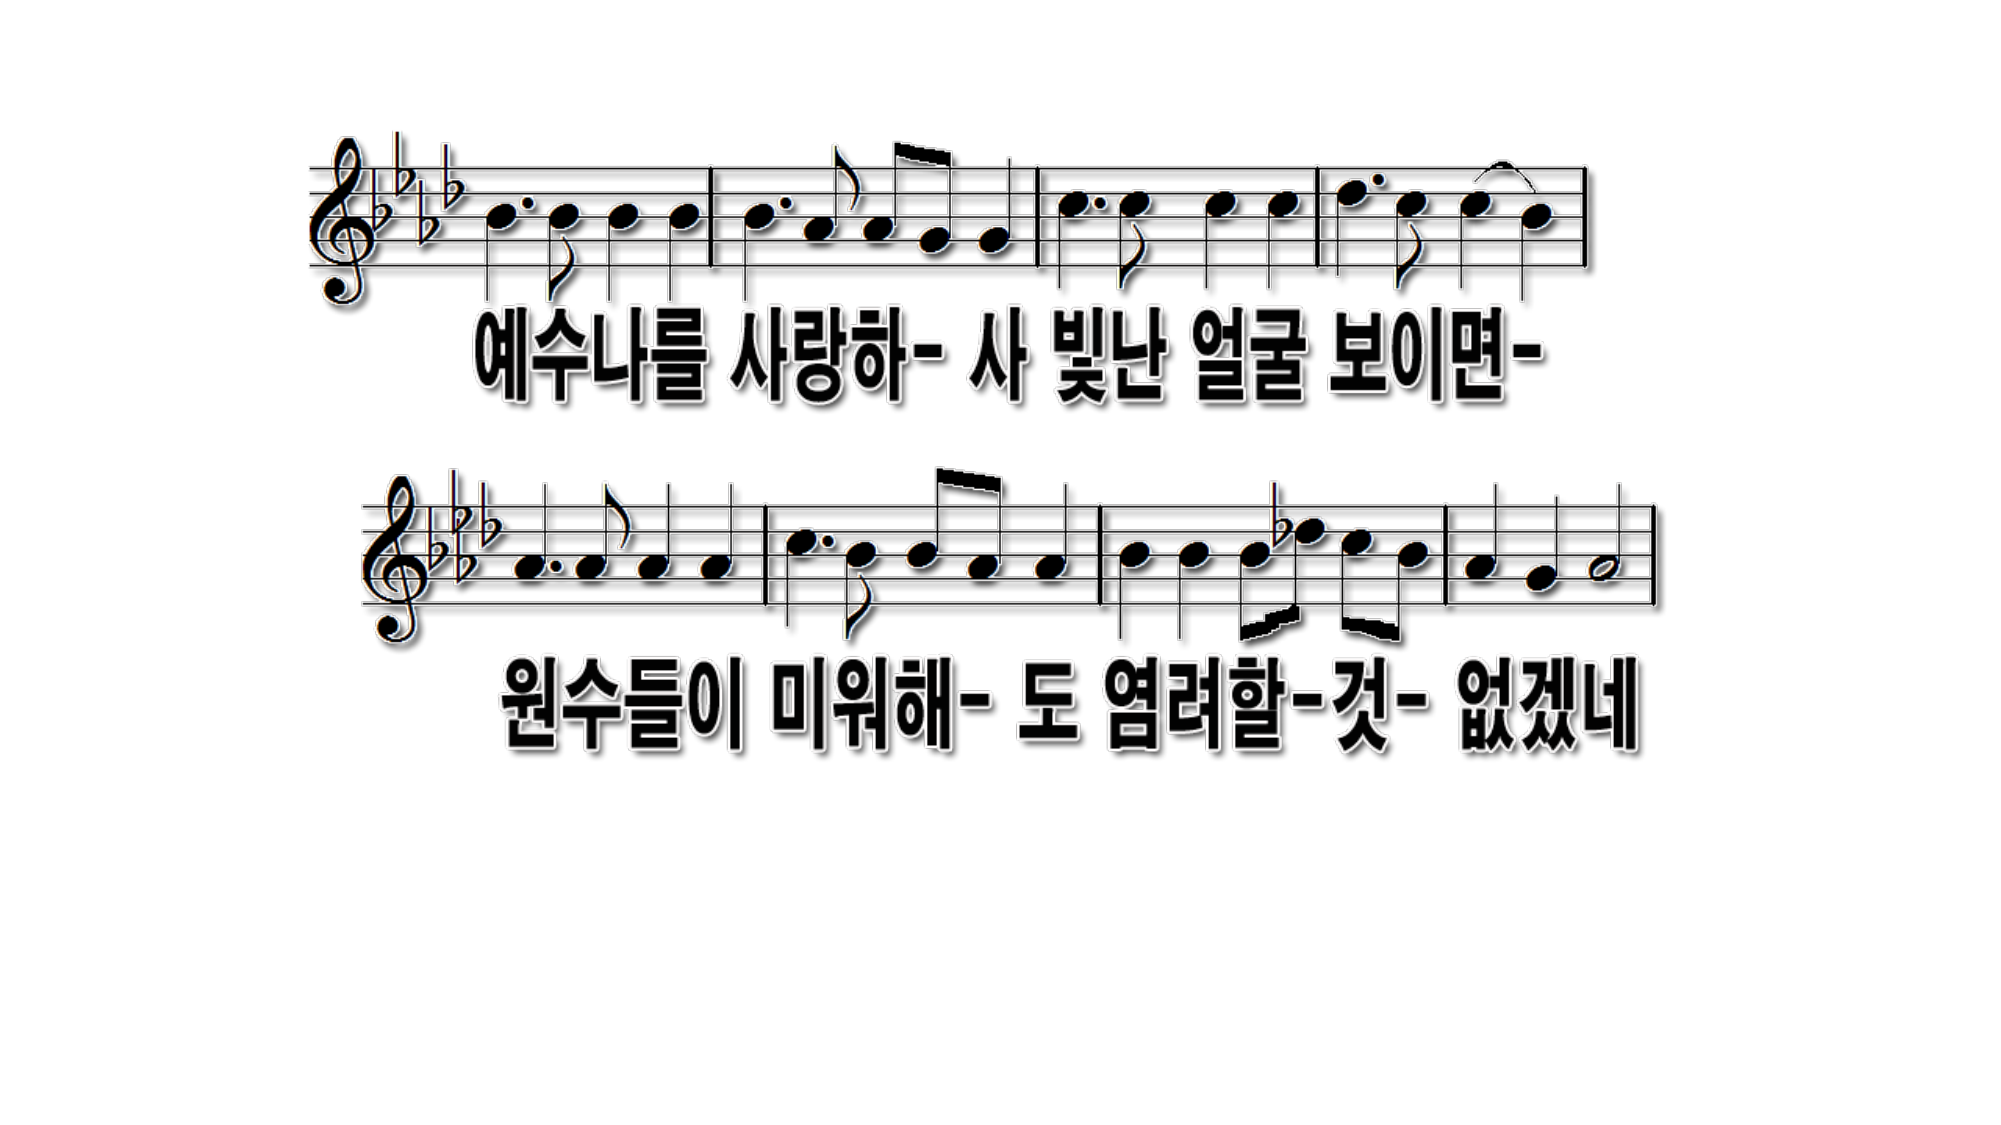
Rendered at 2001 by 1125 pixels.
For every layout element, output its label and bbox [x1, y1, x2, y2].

picture [249, 0, 1750, 835]
